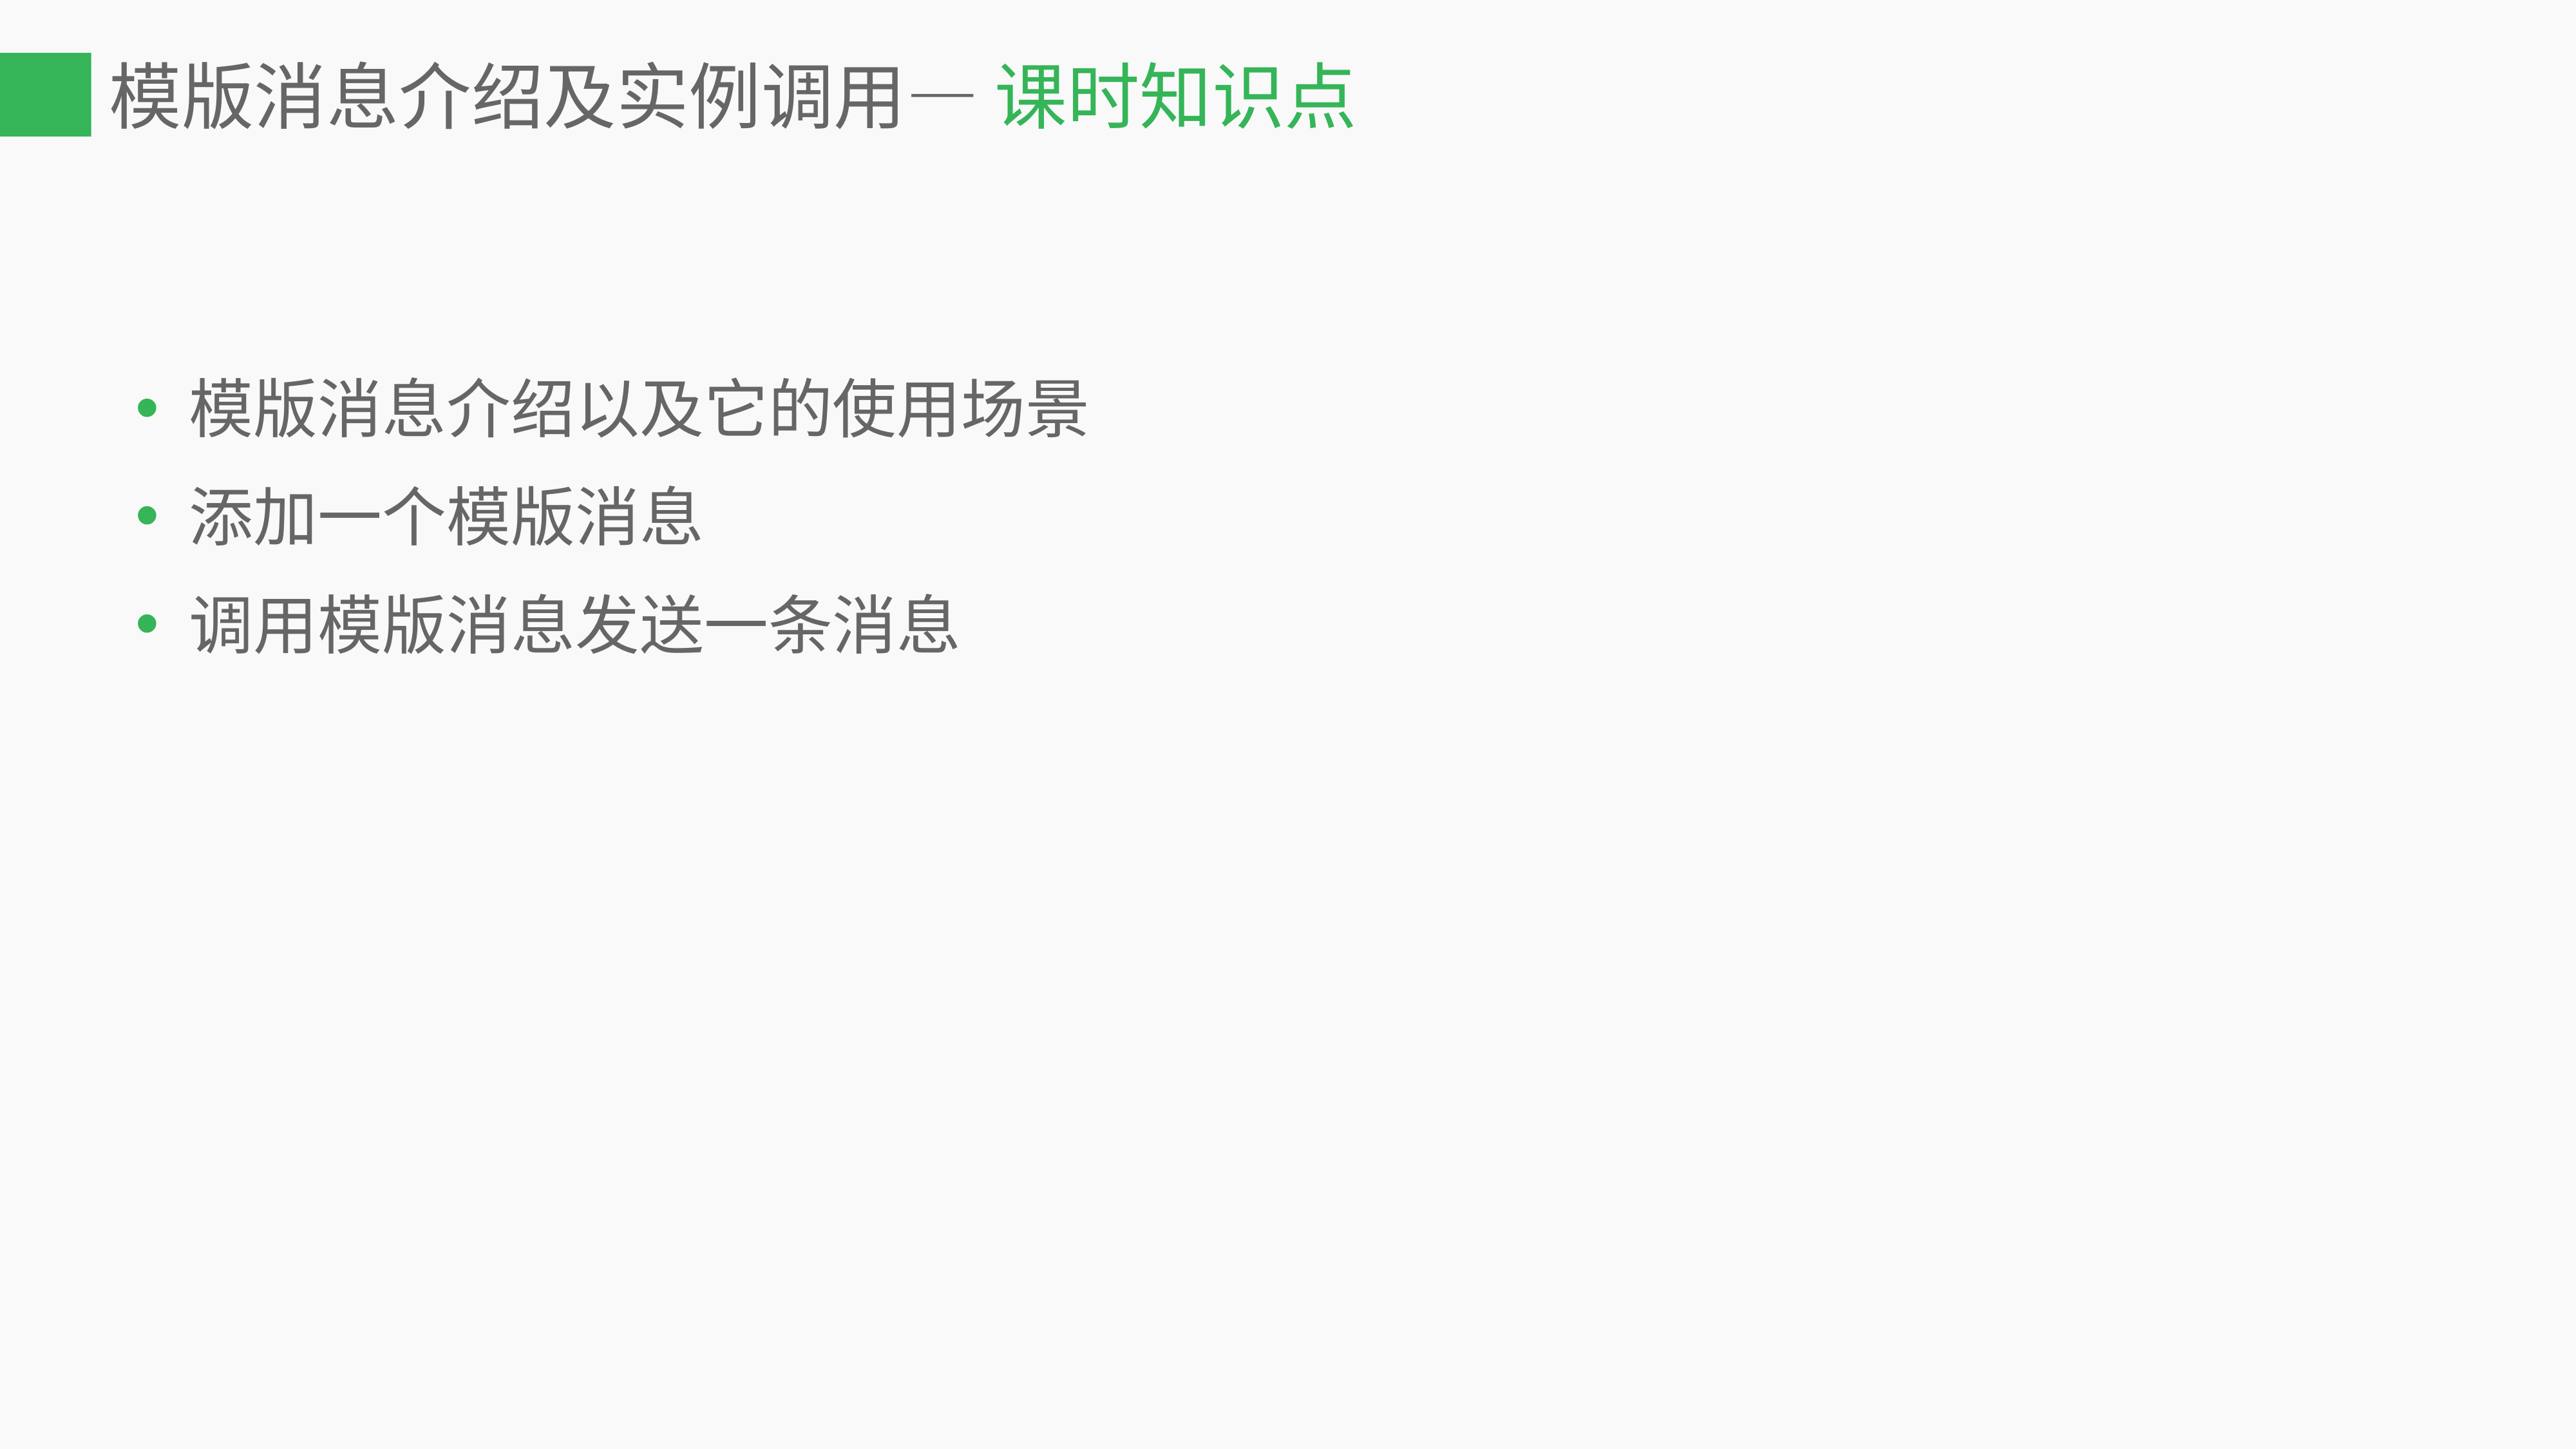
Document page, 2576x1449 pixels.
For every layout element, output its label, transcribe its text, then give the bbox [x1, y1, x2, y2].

picture [0, 53, 91, 137]
subtitle 模版消息介绍以及它的使用场景 添加一个模版消息 调用模版消息发送一条消息 [115, 337, 2461, 1424]
title 模版消息介绍及实例调用— 课时知识点 [108, 44, 2540, 144]
